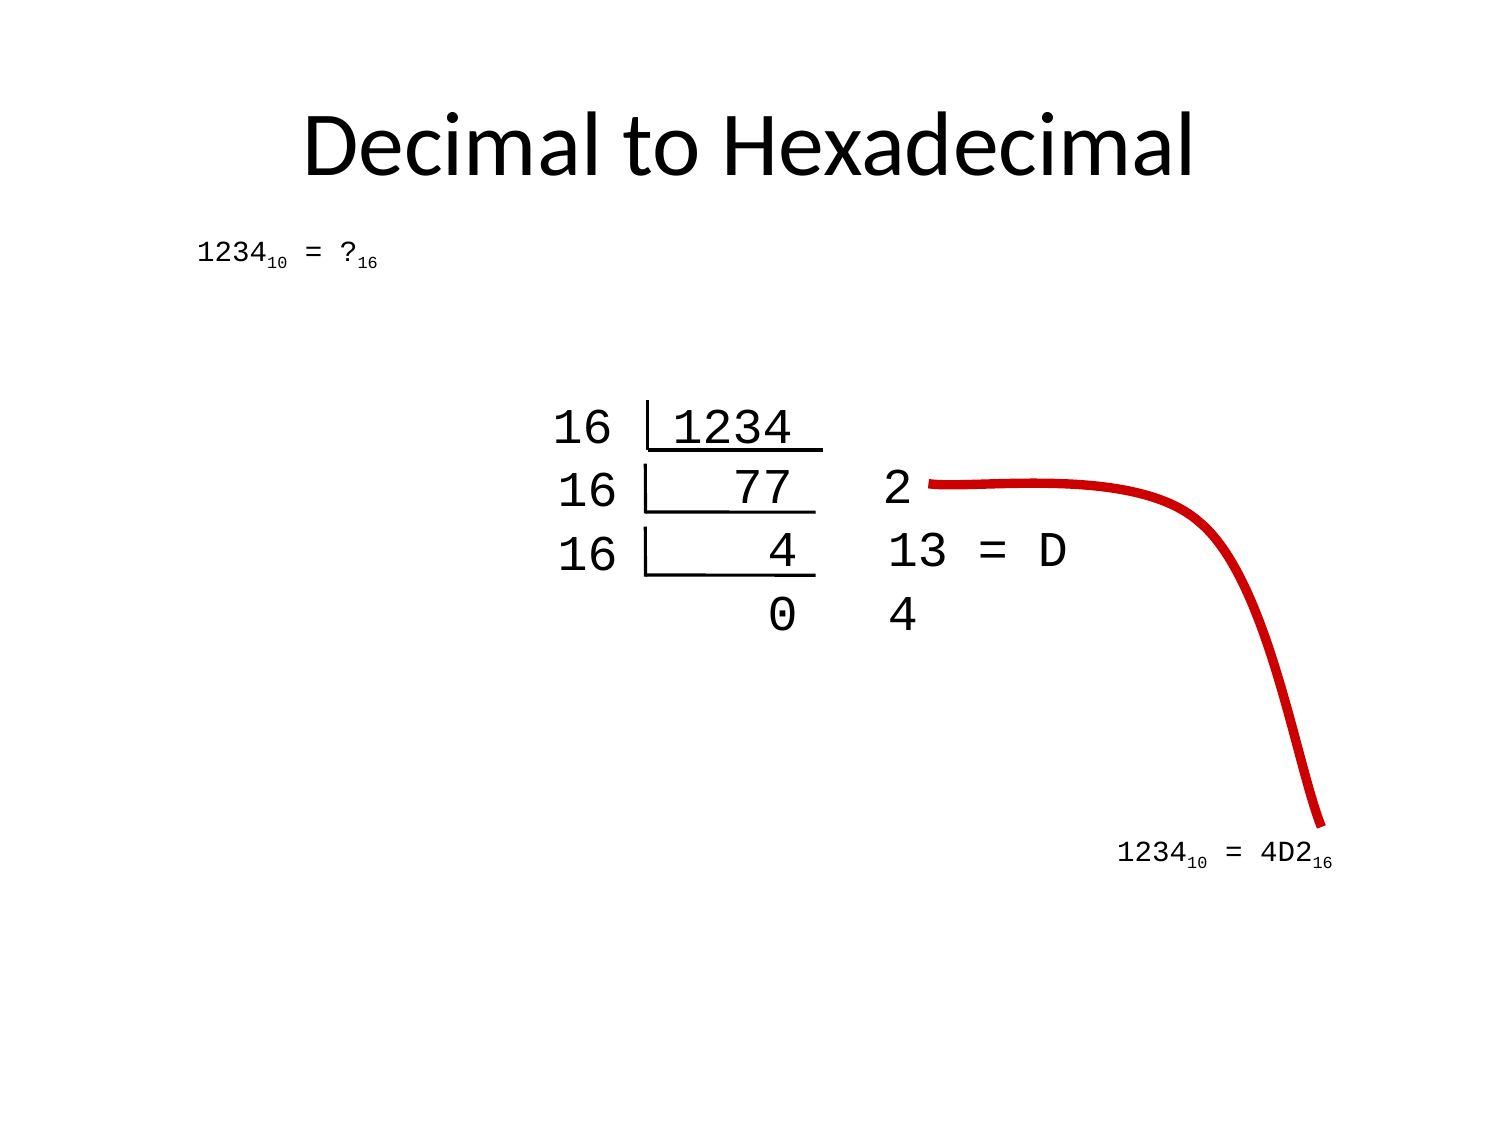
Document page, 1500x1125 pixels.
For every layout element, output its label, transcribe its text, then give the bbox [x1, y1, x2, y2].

text_box 123410 = 4D216 [987, 825, 1463, 880]
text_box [537, 385, 1126, 648]
text_box 123410 = ?16 [50, 224, 525, 280]
title Decimal to Hexadecimal [75, 45, 1425, 233]
text_box [1125, 490, 1322, 827]
